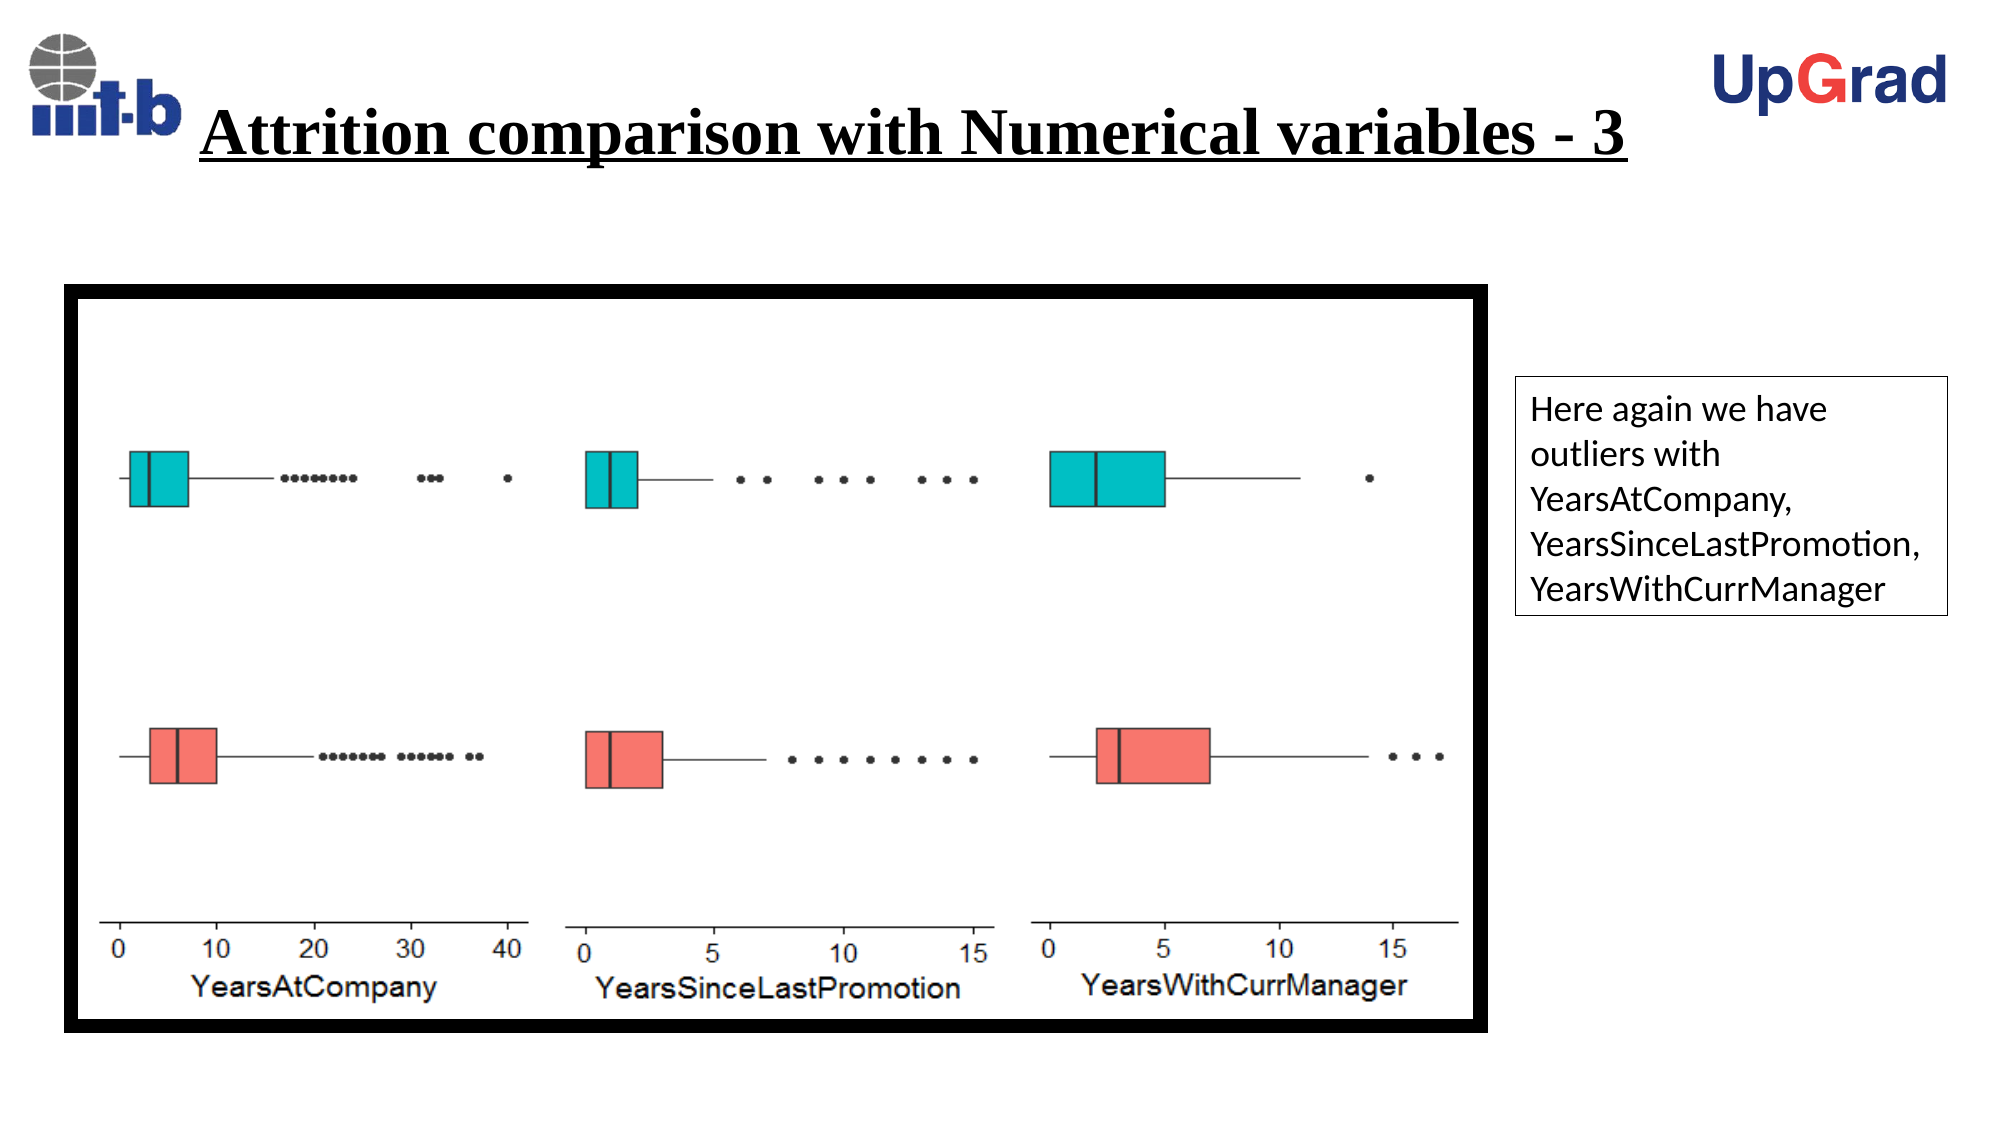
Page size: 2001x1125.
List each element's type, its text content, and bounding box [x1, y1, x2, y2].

title Attrition comparison with Numerical variables - 3 [184, 62, 1713, 203]
text_box Here again we have outliers with YearsAtCompany, YearsSinceLastPromotion, YearsWithCurrManager [1515, 376, 1948, 616]
picture [1714, 53, 1952, 116]
picture [0, 29, 208, 163]
picture [78, 298, 1474, 1019]
